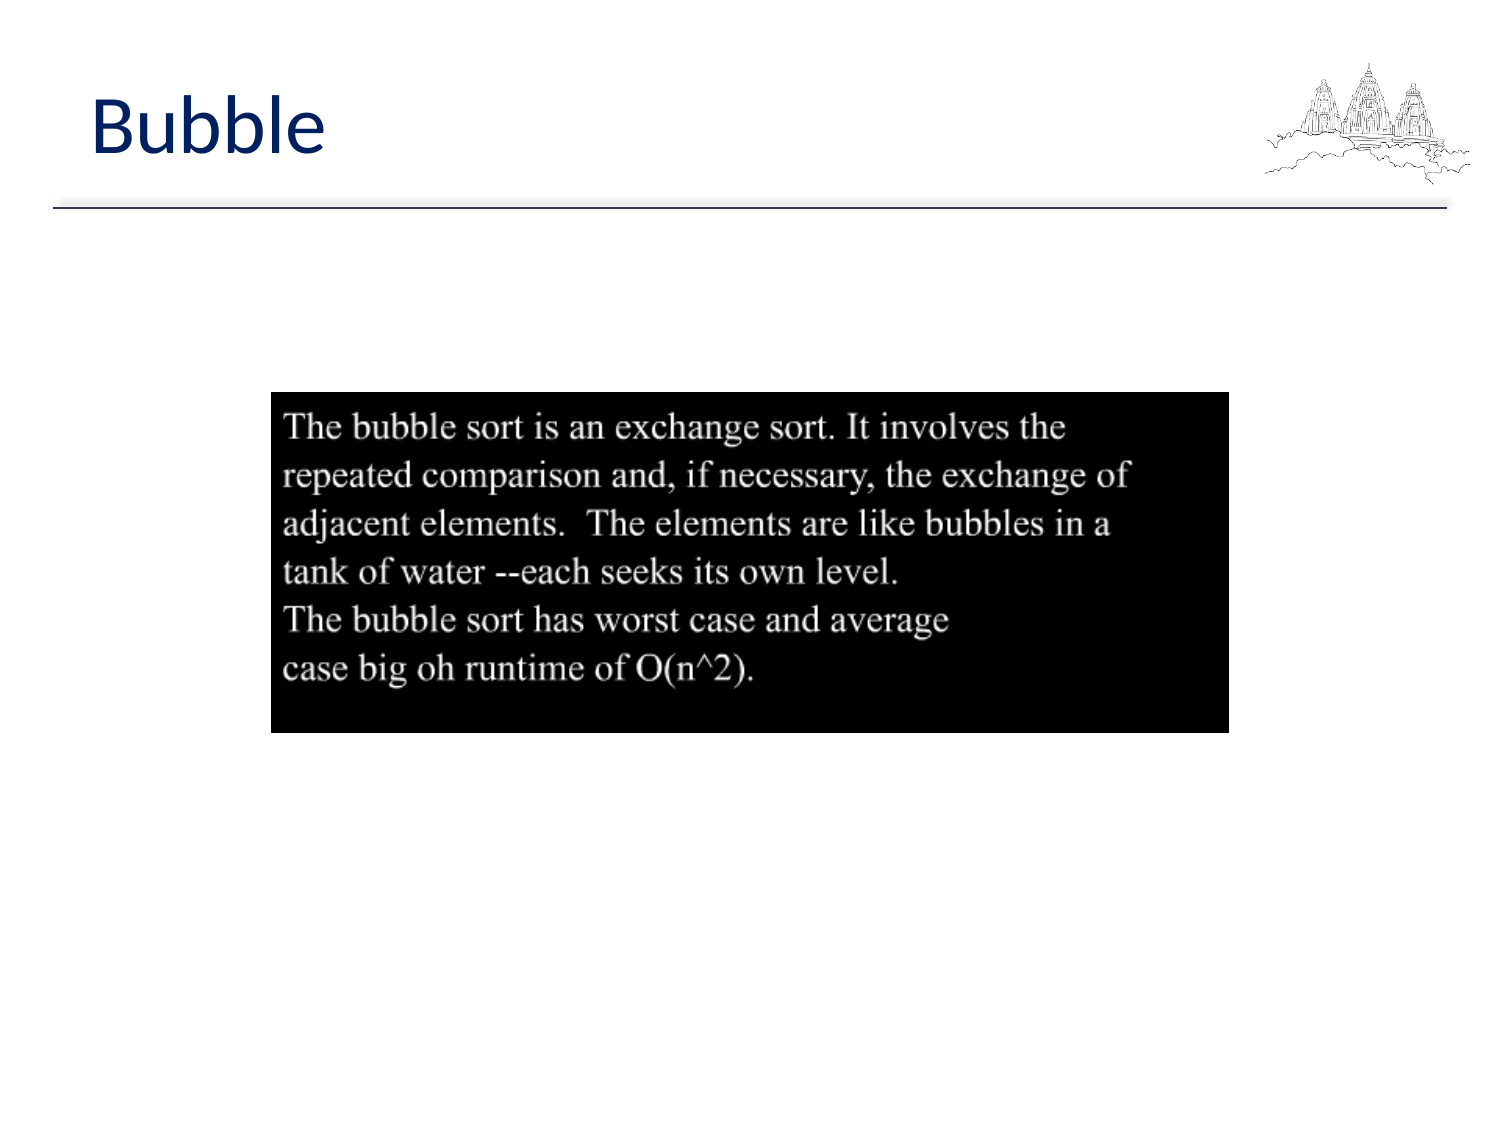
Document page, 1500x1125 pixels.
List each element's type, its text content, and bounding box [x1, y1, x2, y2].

picture [1425, 62, 1471, 185]
title Bubble [75, 45, 1425, 197]
picture [270, 391, 1230, 733]
